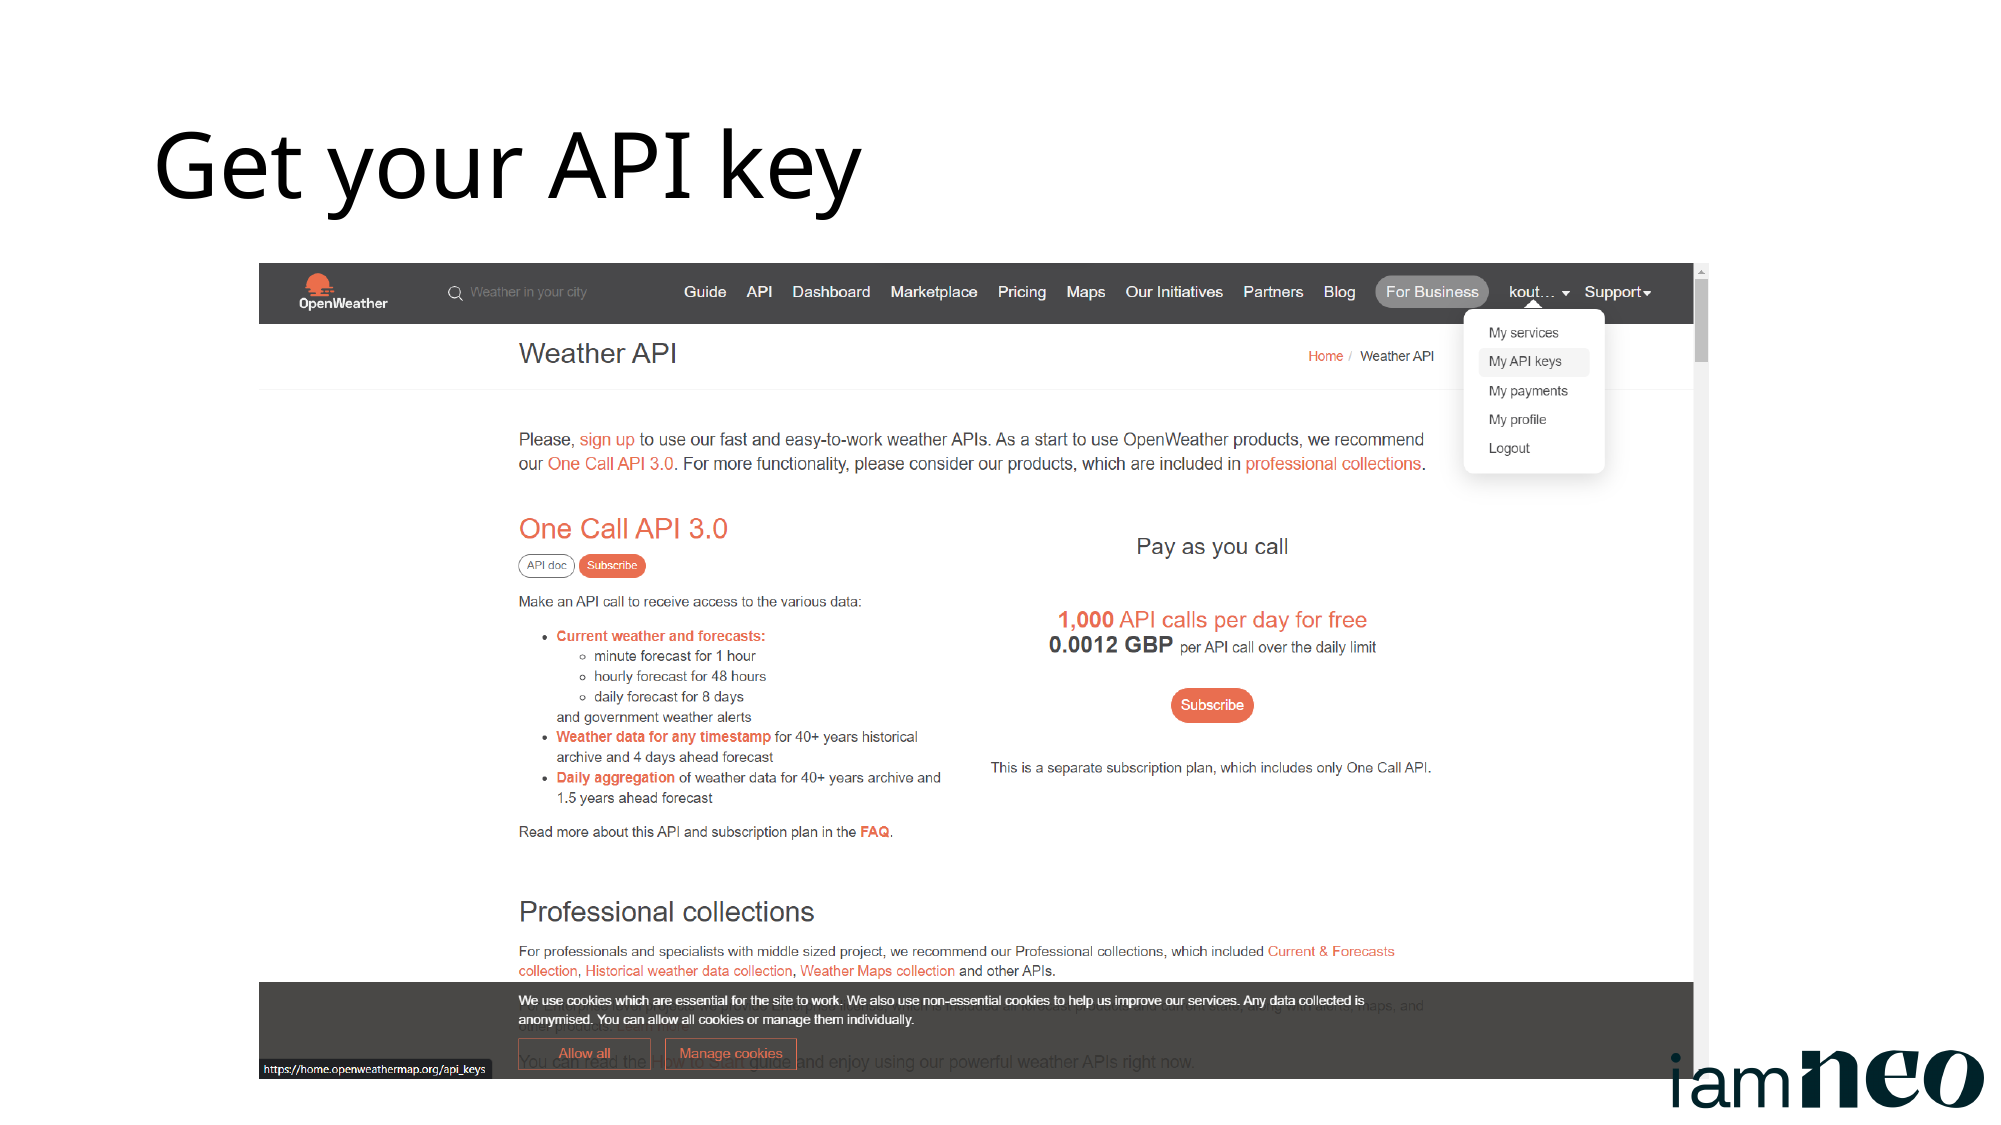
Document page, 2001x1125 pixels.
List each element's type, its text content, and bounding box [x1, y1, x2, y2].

title Get your API key [137, 59, 1863, 278]
picture [259, 263, 1987, 1113]
